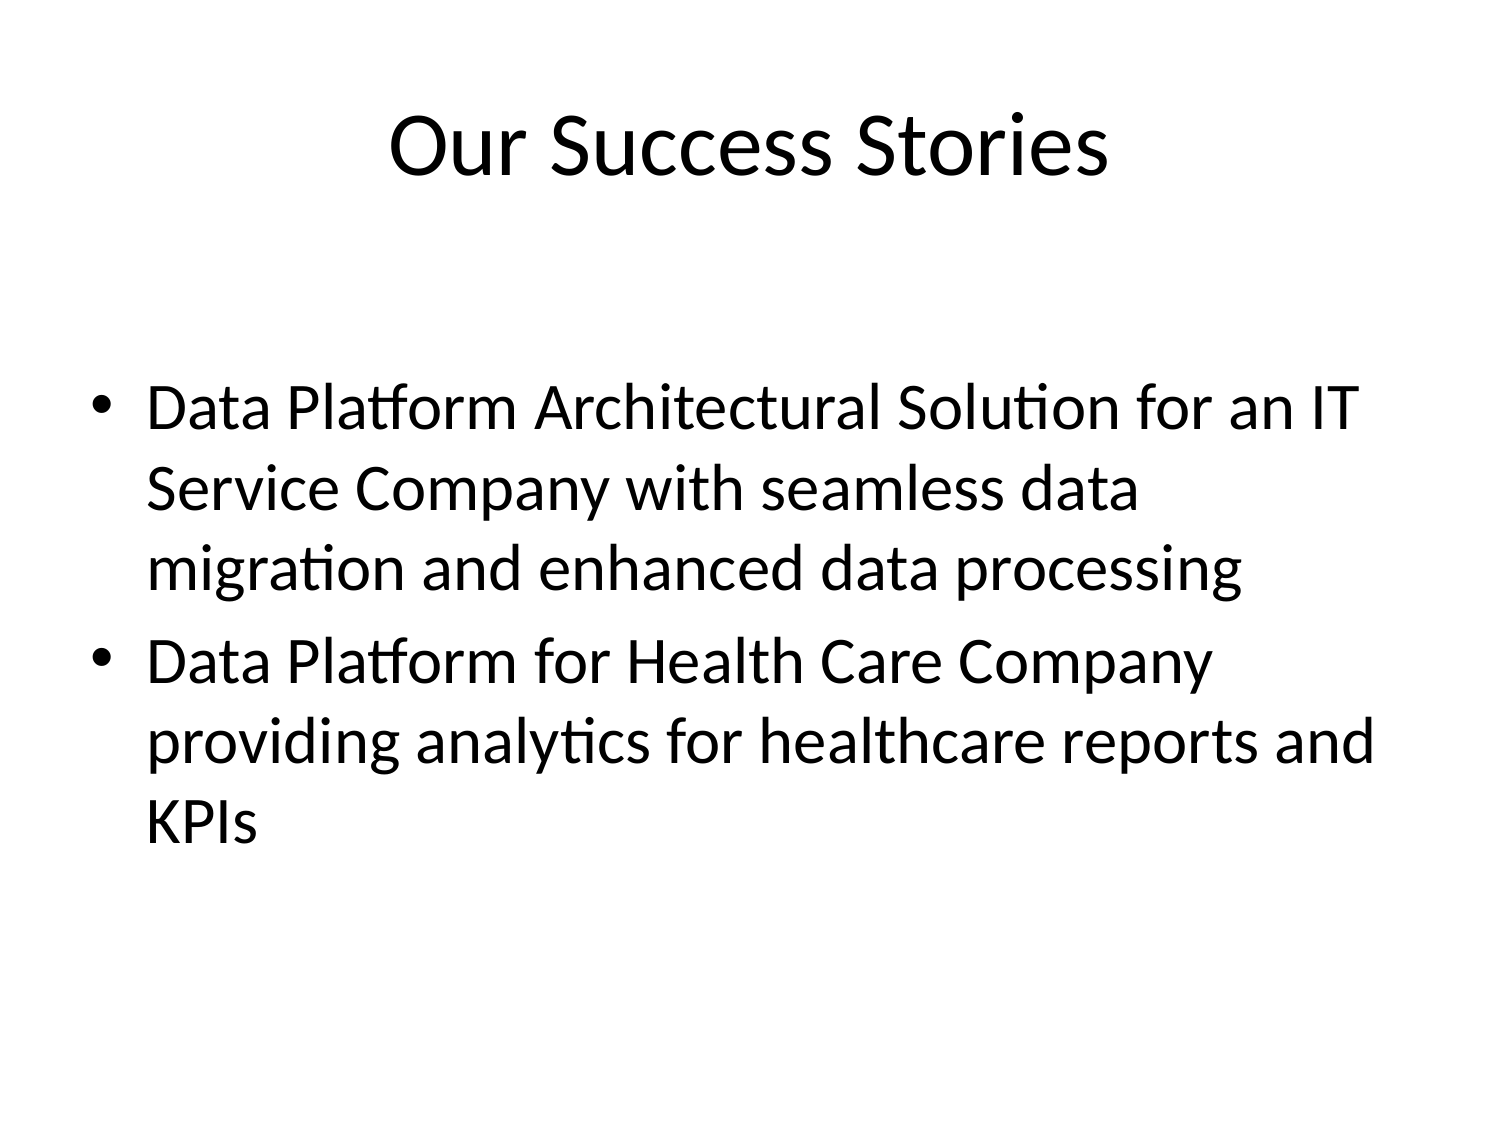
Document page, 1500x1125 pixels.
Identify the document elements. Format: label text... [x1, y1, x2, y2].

list Data Platform Architectural Solution for an IT Service Company with seamless data migration and enhanced data processing Data Platform for Health Care Company providing analytics for healthcare reports and KPIs [75, 262, 1425, 1005]
title Our Success Stories [75, 45, 1425, 233]
